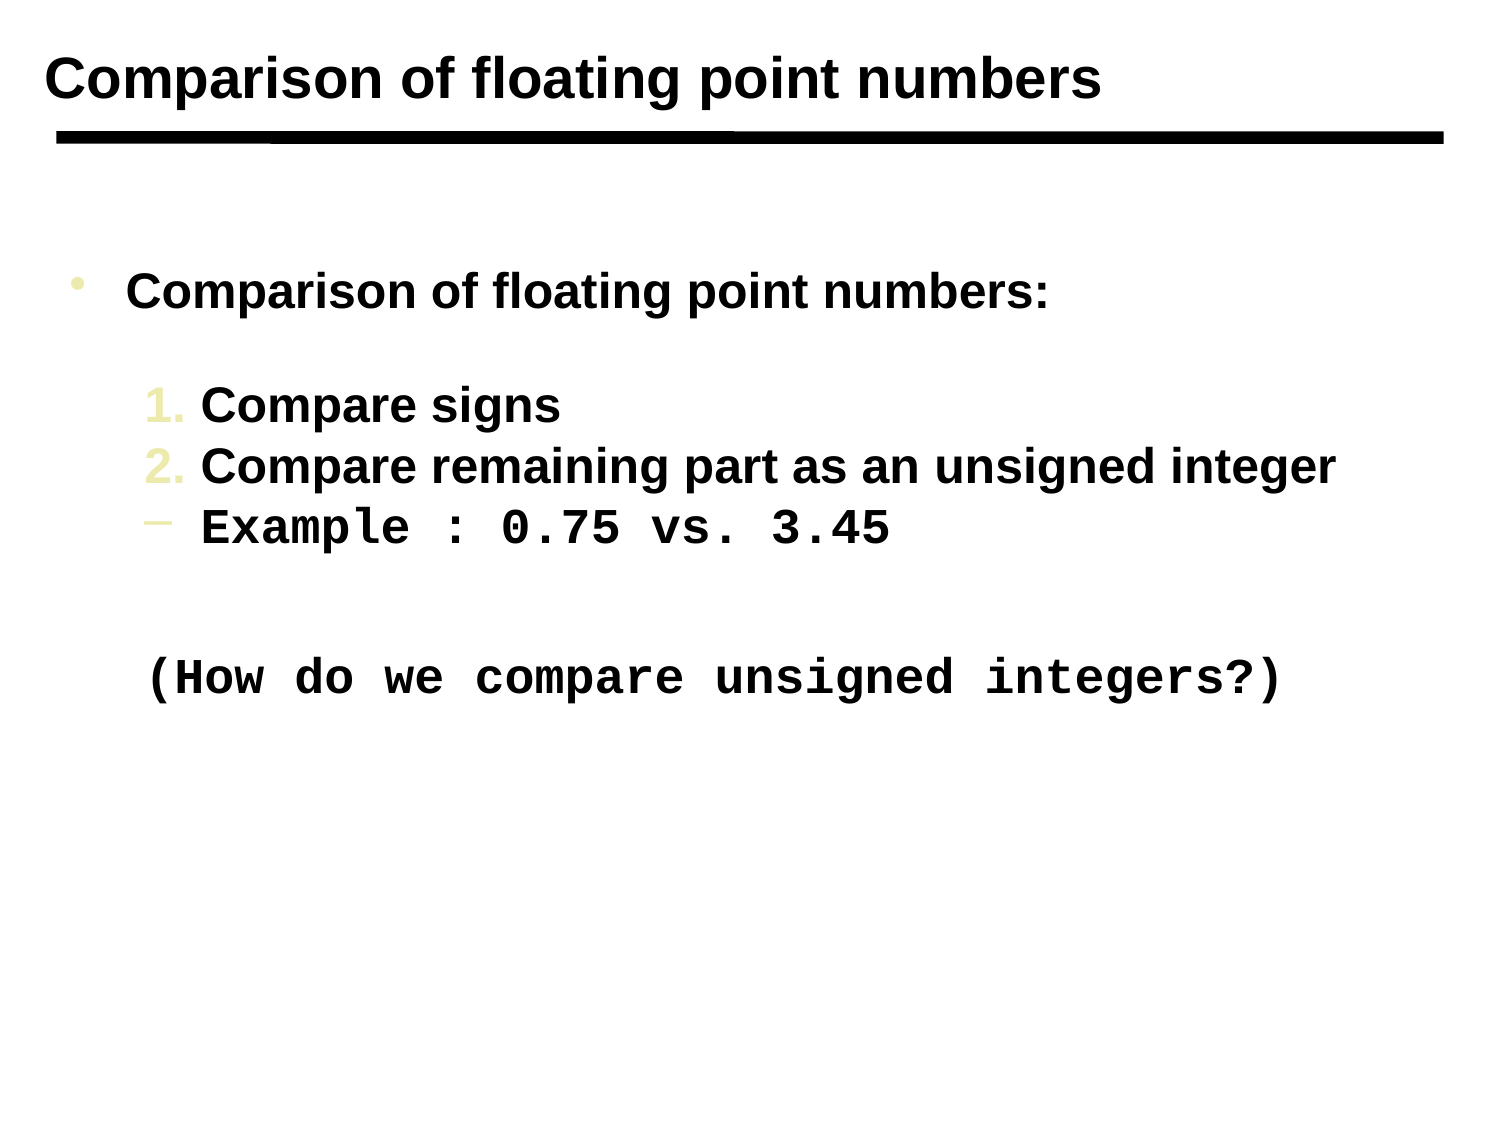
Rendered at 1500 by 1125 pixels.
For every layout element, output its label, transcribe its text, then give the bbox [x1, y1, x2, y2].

title Comparison of floating point numbers [36, 24, 1288, 126]
list Comparison of floating point numbers: Compare signs Compare remaining part as an unsigned integer Example : 0.75 vs. 3.45 (How do we compare unsigned integers?) [61, 211, 1389, 839]
